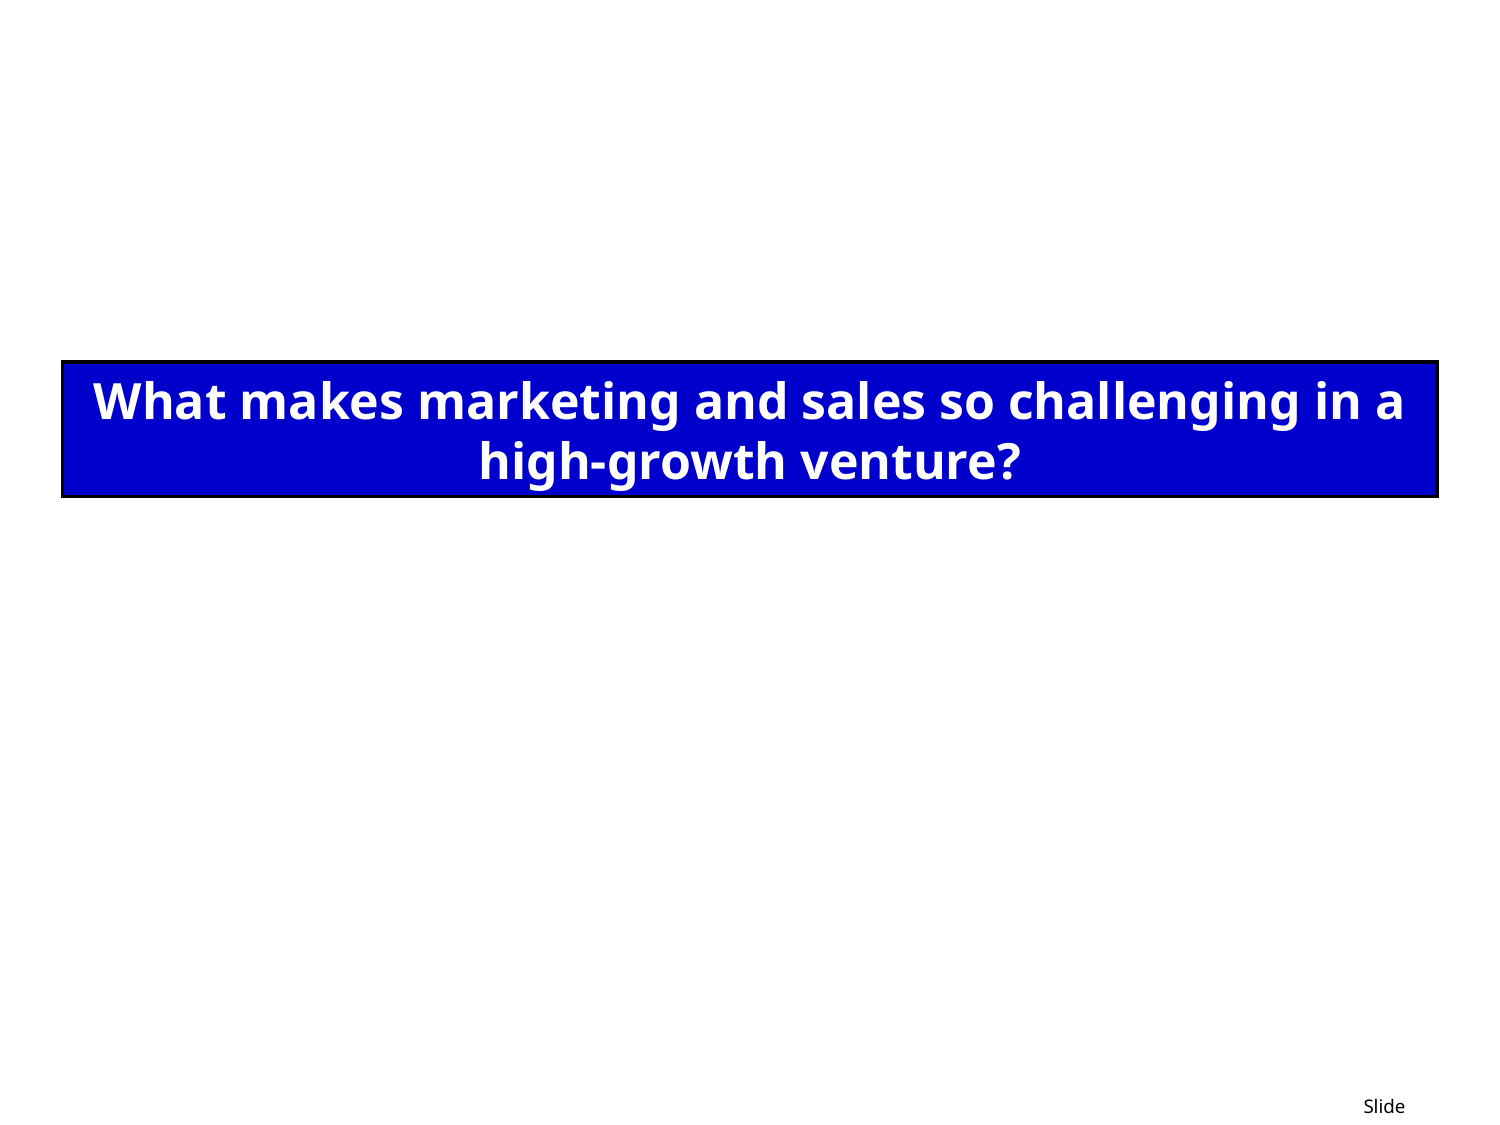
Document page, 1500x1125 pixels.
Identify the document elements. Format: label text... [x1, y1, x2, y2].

text_box What makes marketing and sales so challenging in a high-growth venture? [62, 362, 1438, 497]
